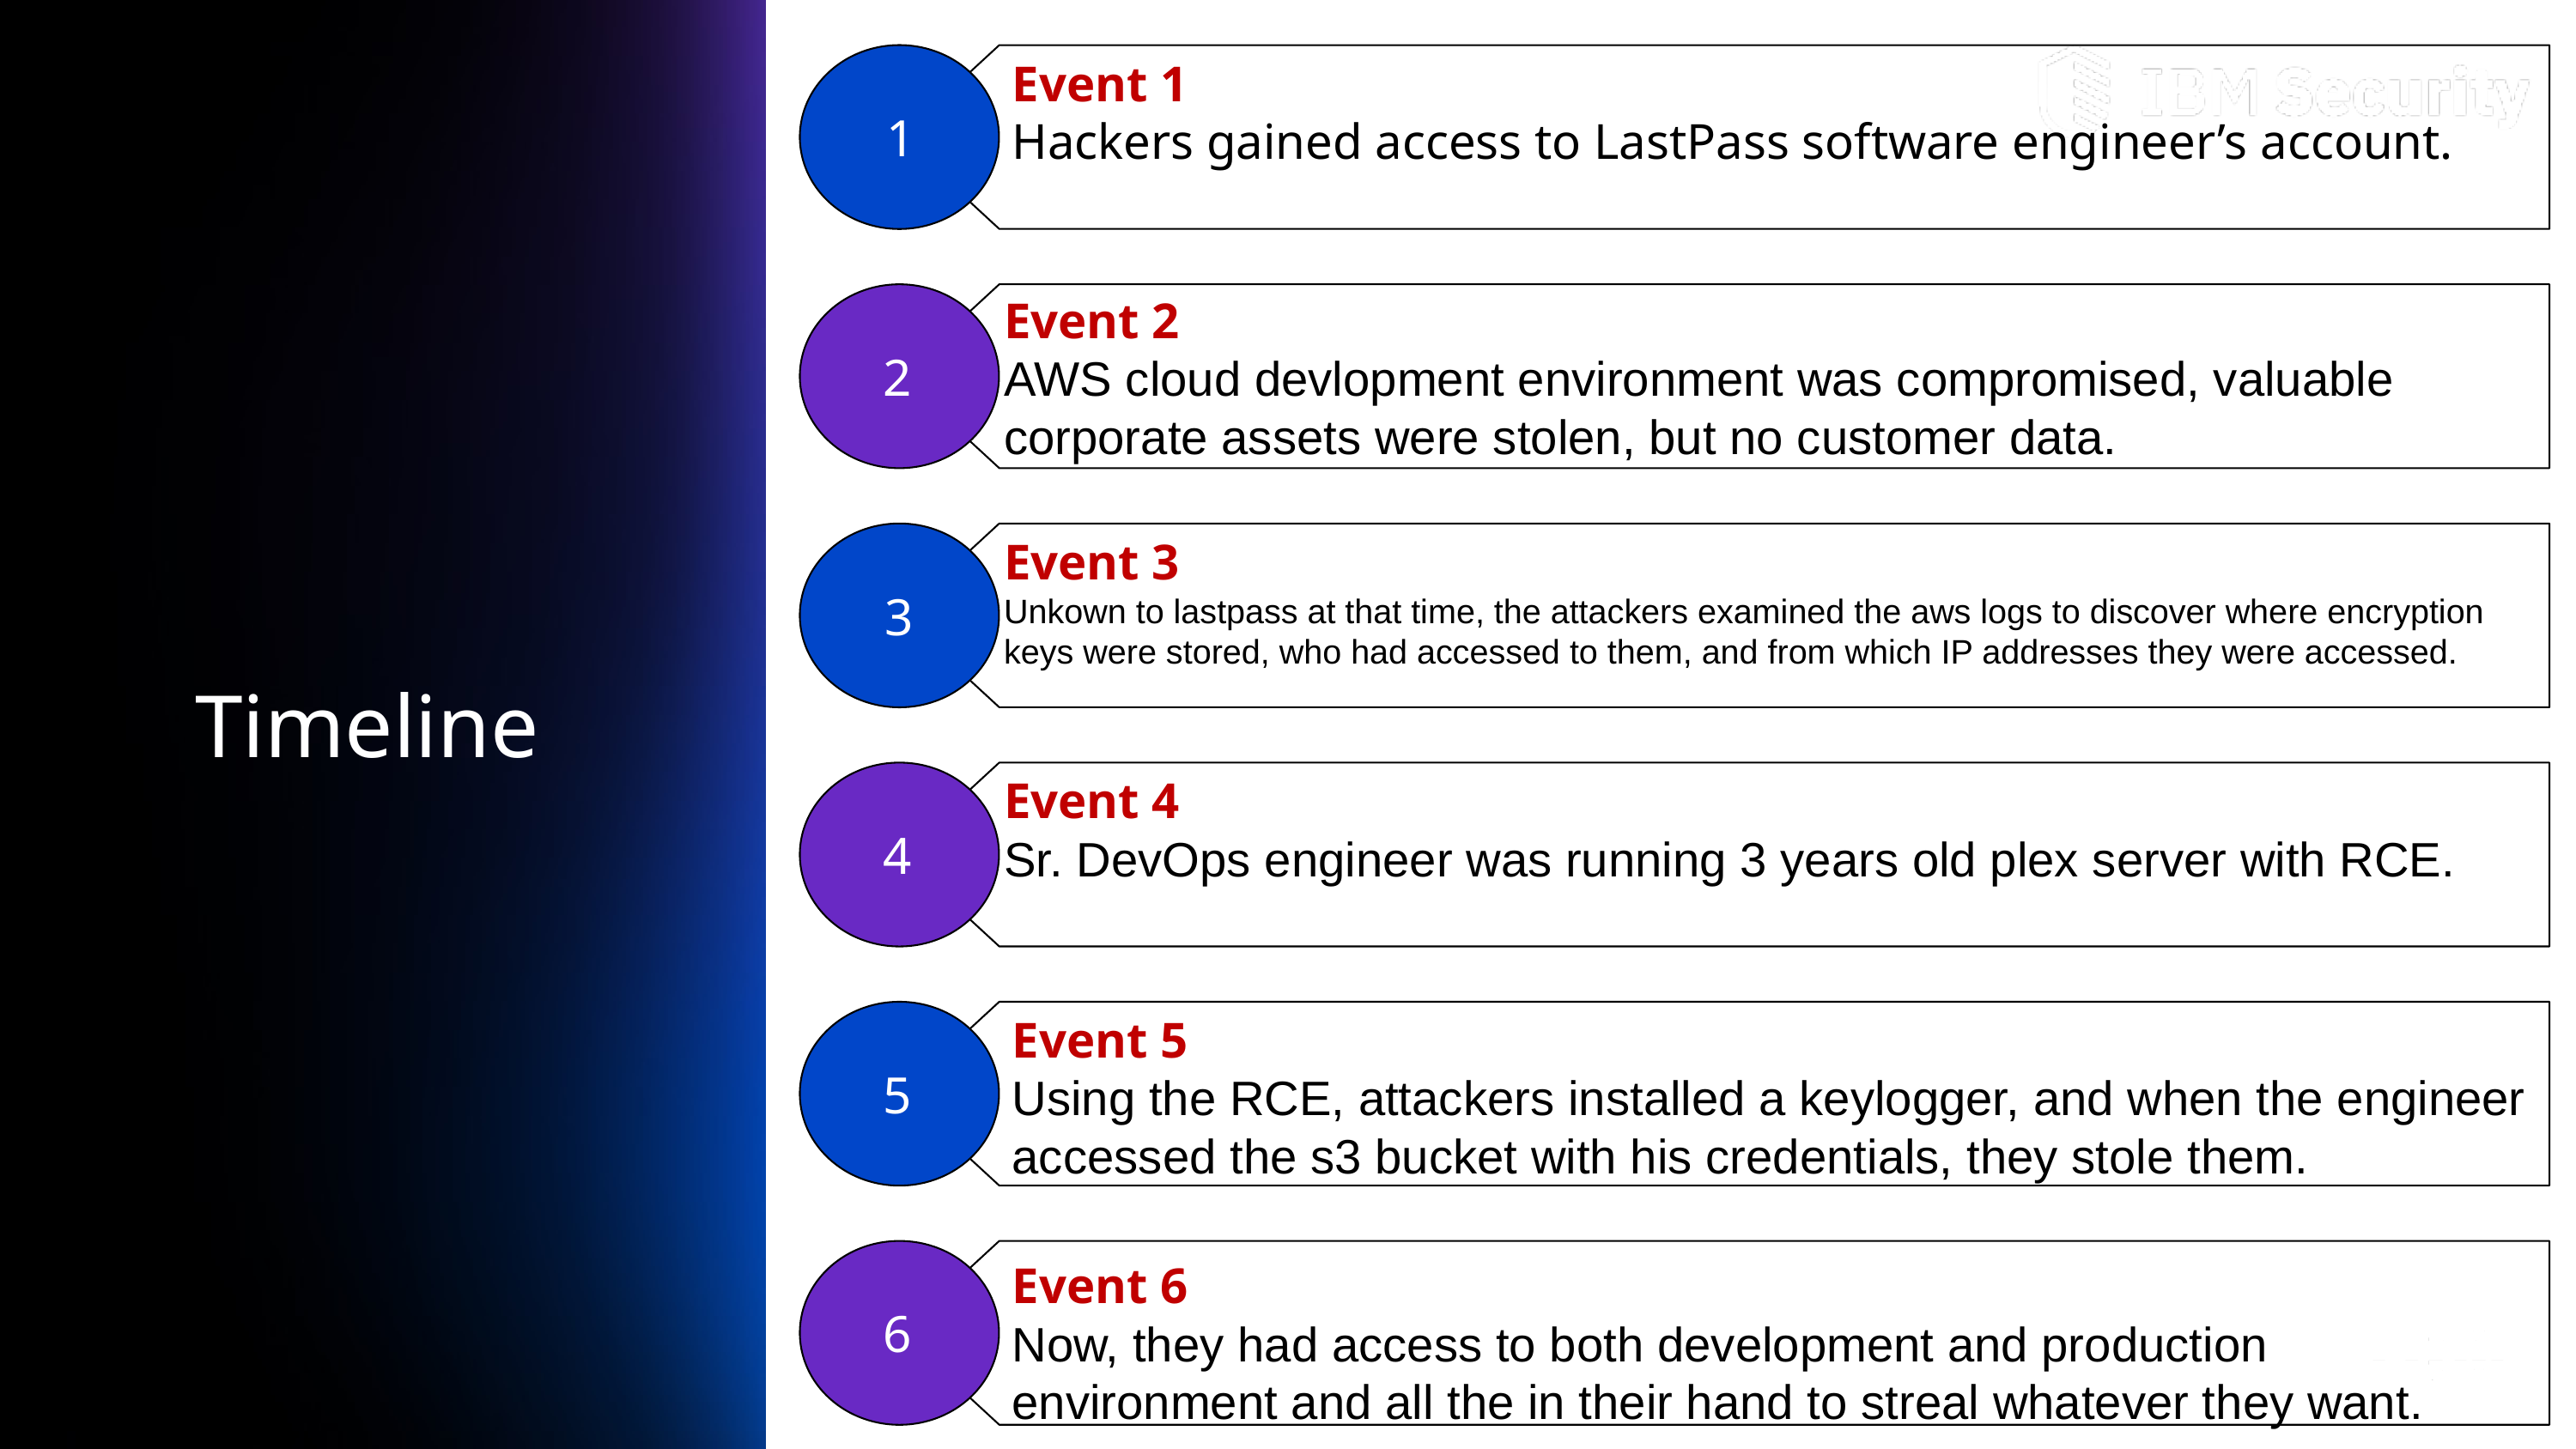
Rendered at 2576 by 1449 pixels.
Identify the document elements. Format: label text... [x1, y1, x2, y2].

picture [0, 0, 766, 1449]
picture [1994, 0, 2576, 185]
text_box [799, 45, 2550, 1436]
text_box Timeline [182, 665, 556, 782]
